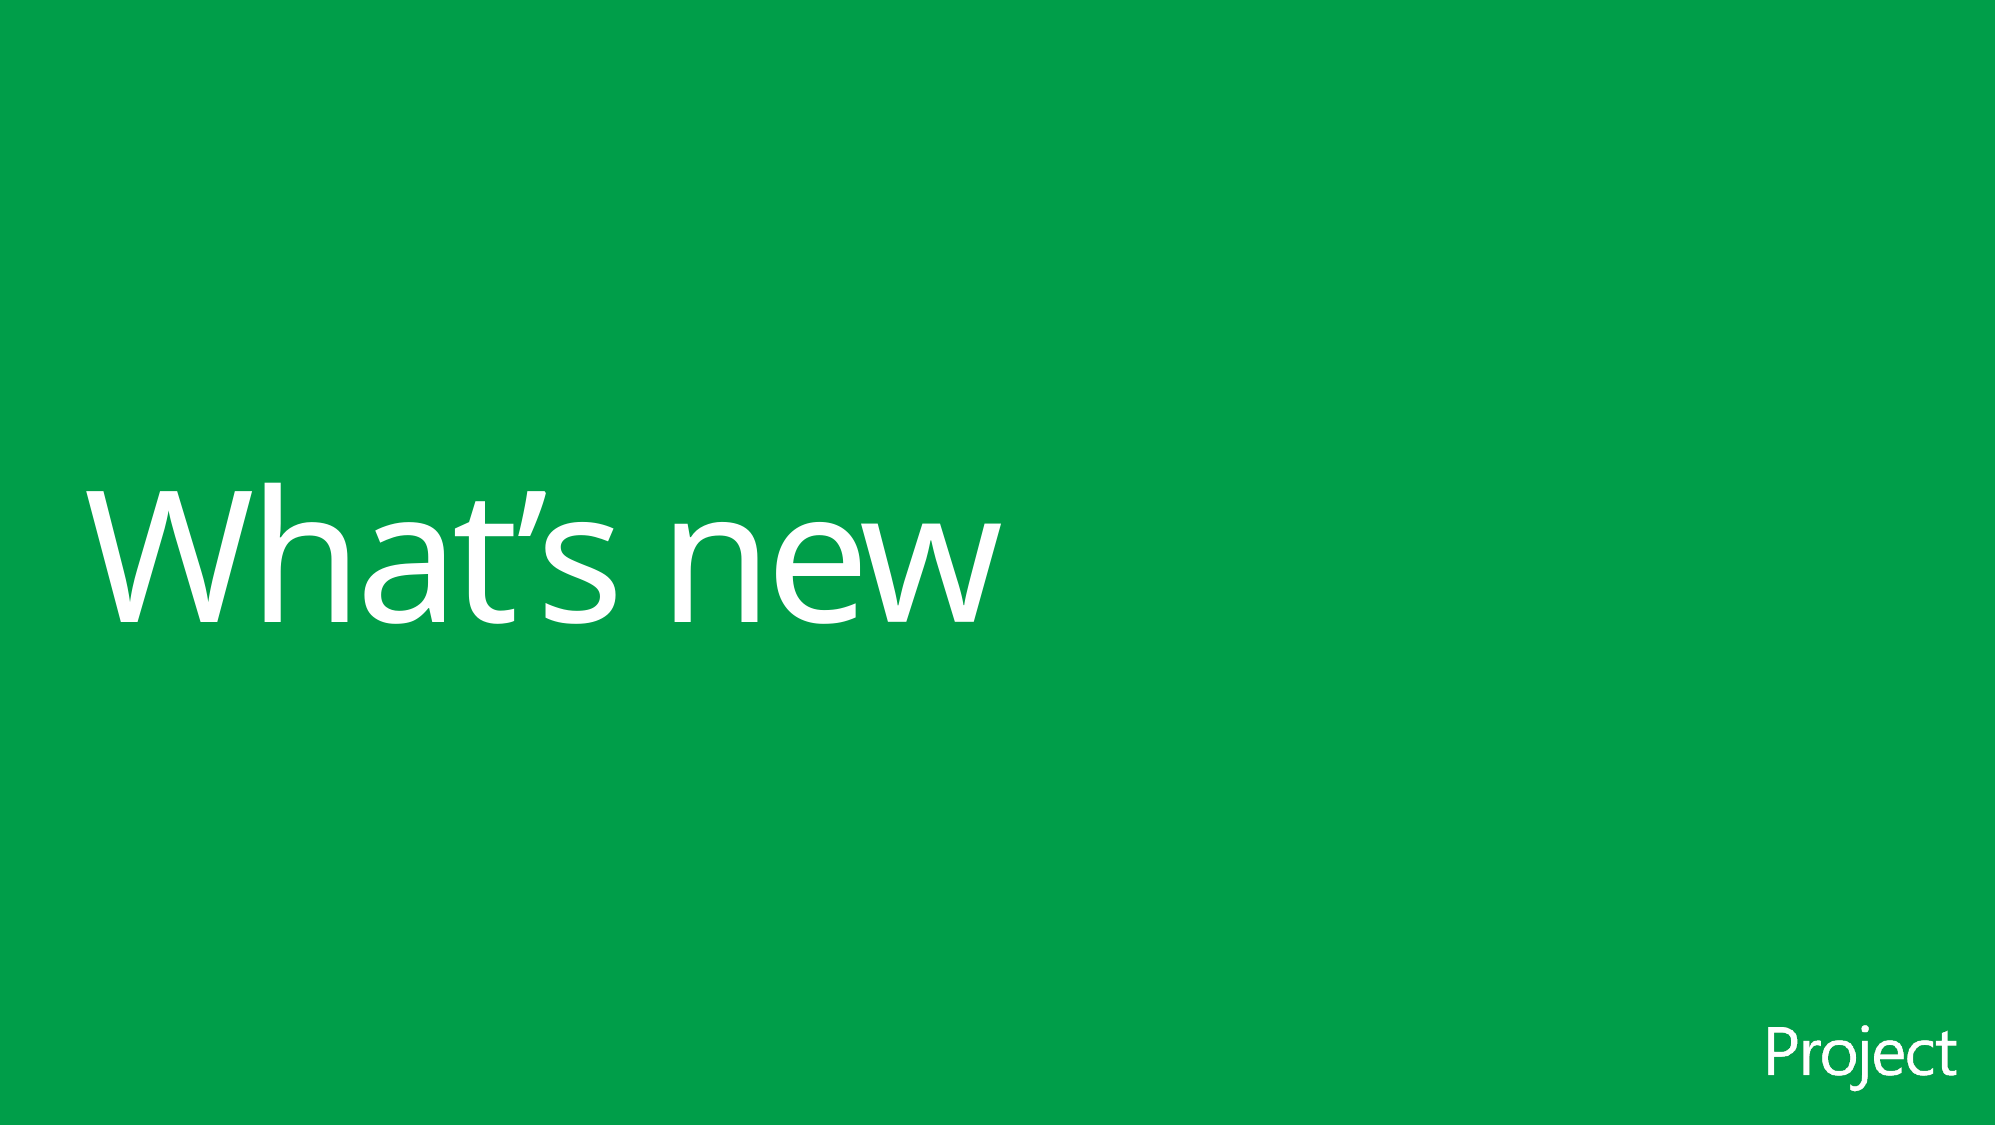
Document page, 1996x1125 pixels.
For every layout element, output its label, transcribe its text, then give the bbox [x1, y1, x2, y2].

picture [1739, 991, 1985, 1125]
title What’s new [84, 462, 1910, 663]
